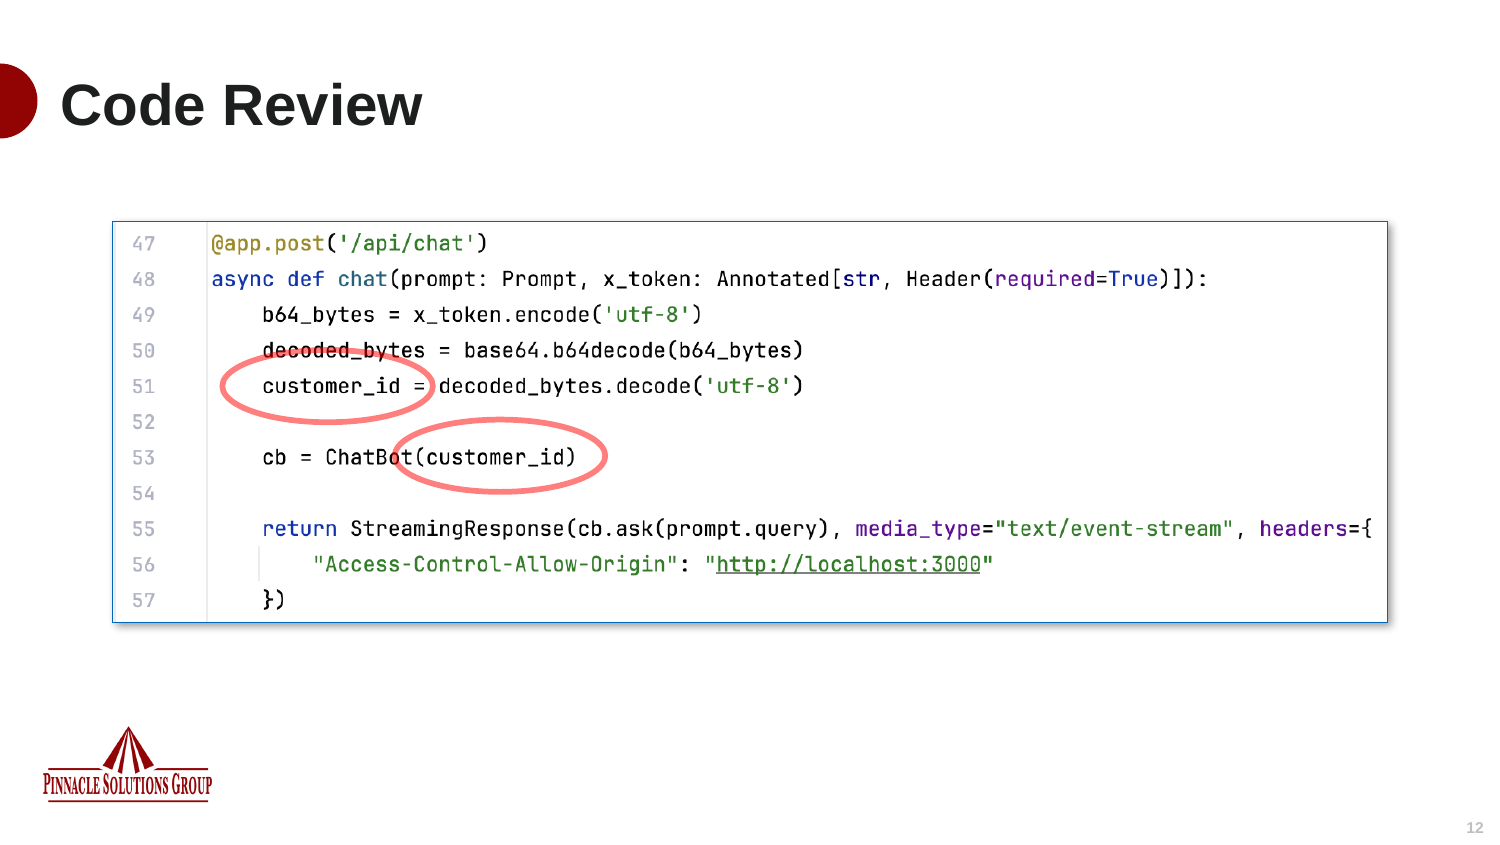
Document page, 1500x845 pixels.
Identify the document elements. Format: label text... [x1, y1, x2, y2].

picture [43, 680, 212, 845]
picture [112, 221, 1388, 623]
title Code Review [45, 59, 1451, 143]
